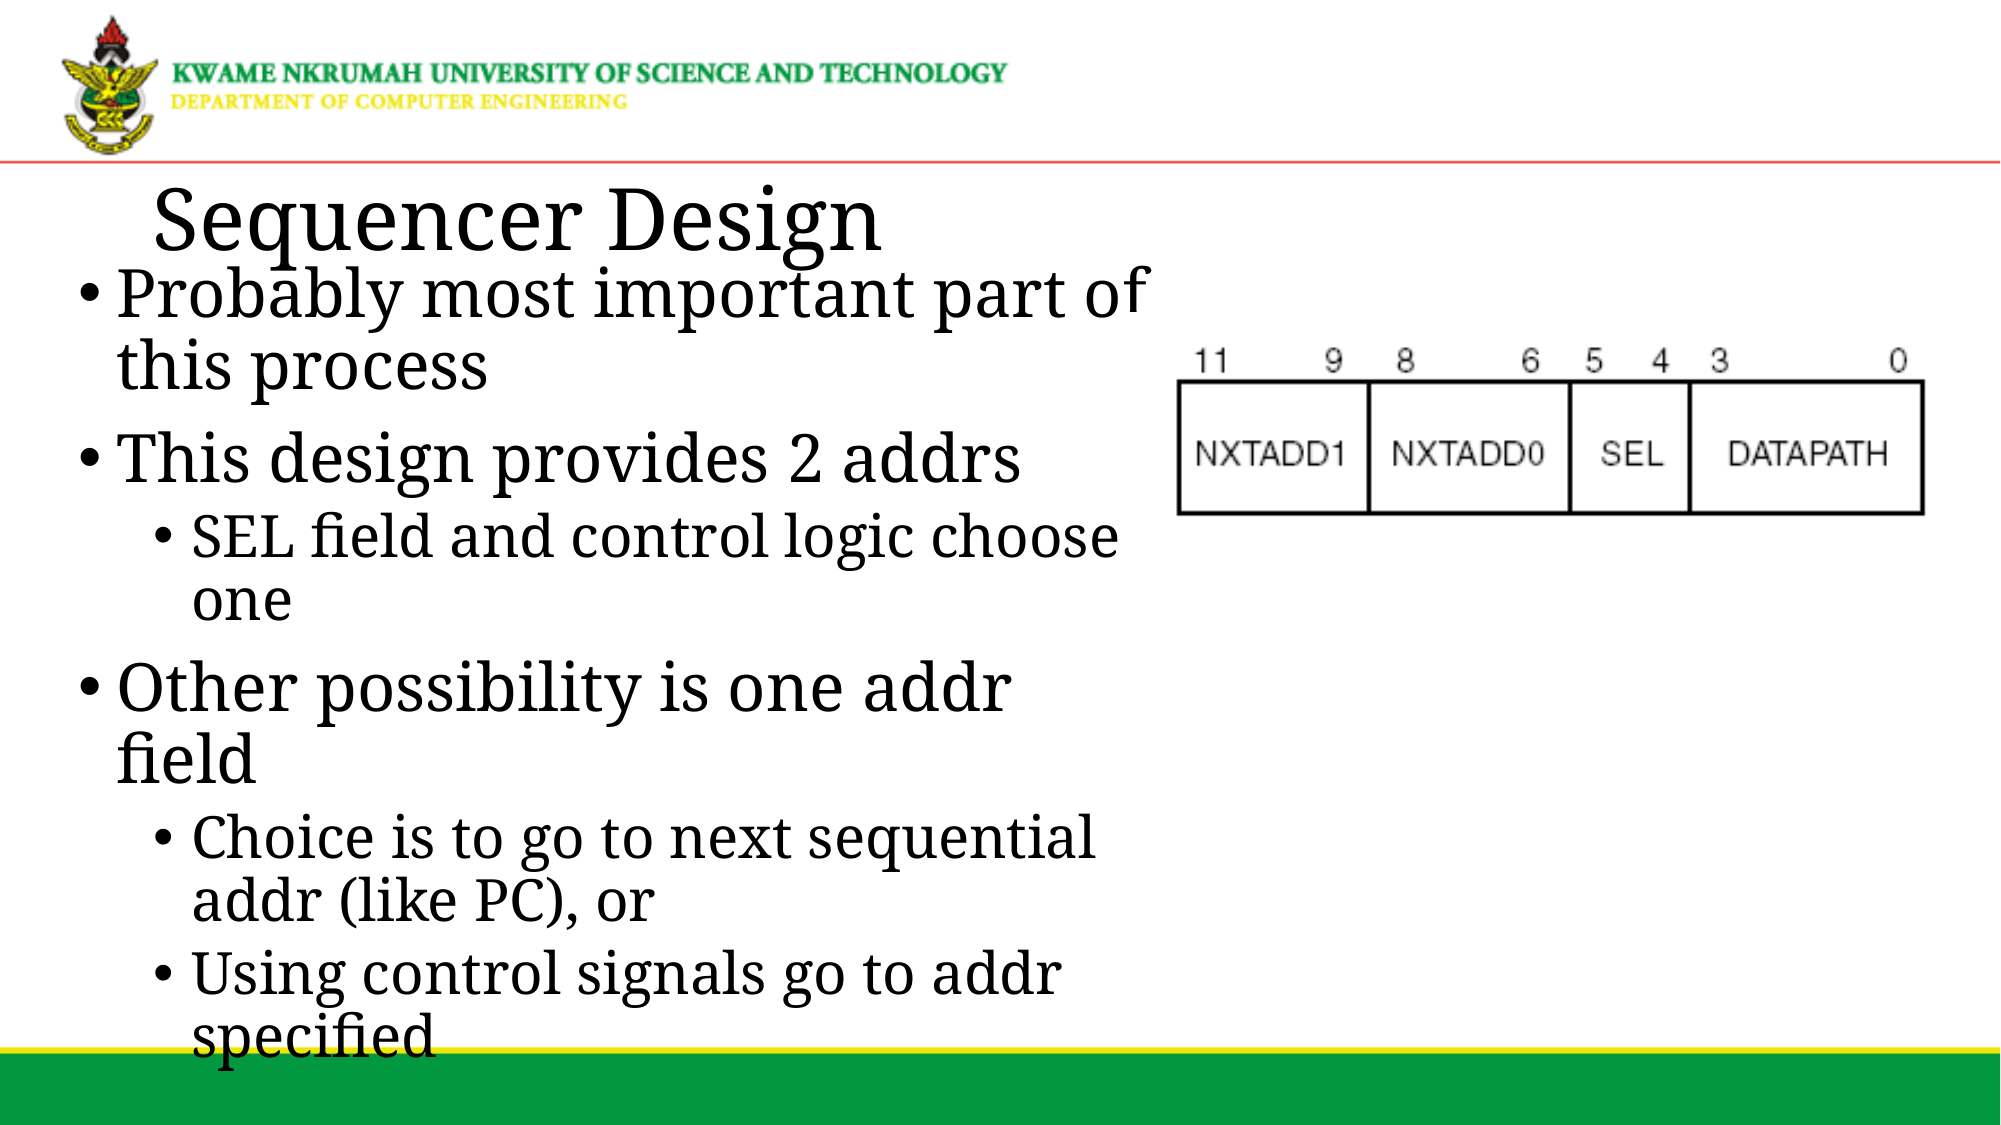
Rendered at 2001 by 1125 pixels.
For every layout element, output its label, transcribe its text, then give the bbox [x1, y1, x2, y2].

picture [0, 0, 2001, 1125]
list Probably most important part of this process This design provides 2 addrs SEL field and control logic choose one Other possibility is one addr field Choice is to go to next sequential addr (like PC), or Using control signals go to addr specified [63, 252, 1188, 957]
title Sequencer Design [137, 168, 1863, 278]
